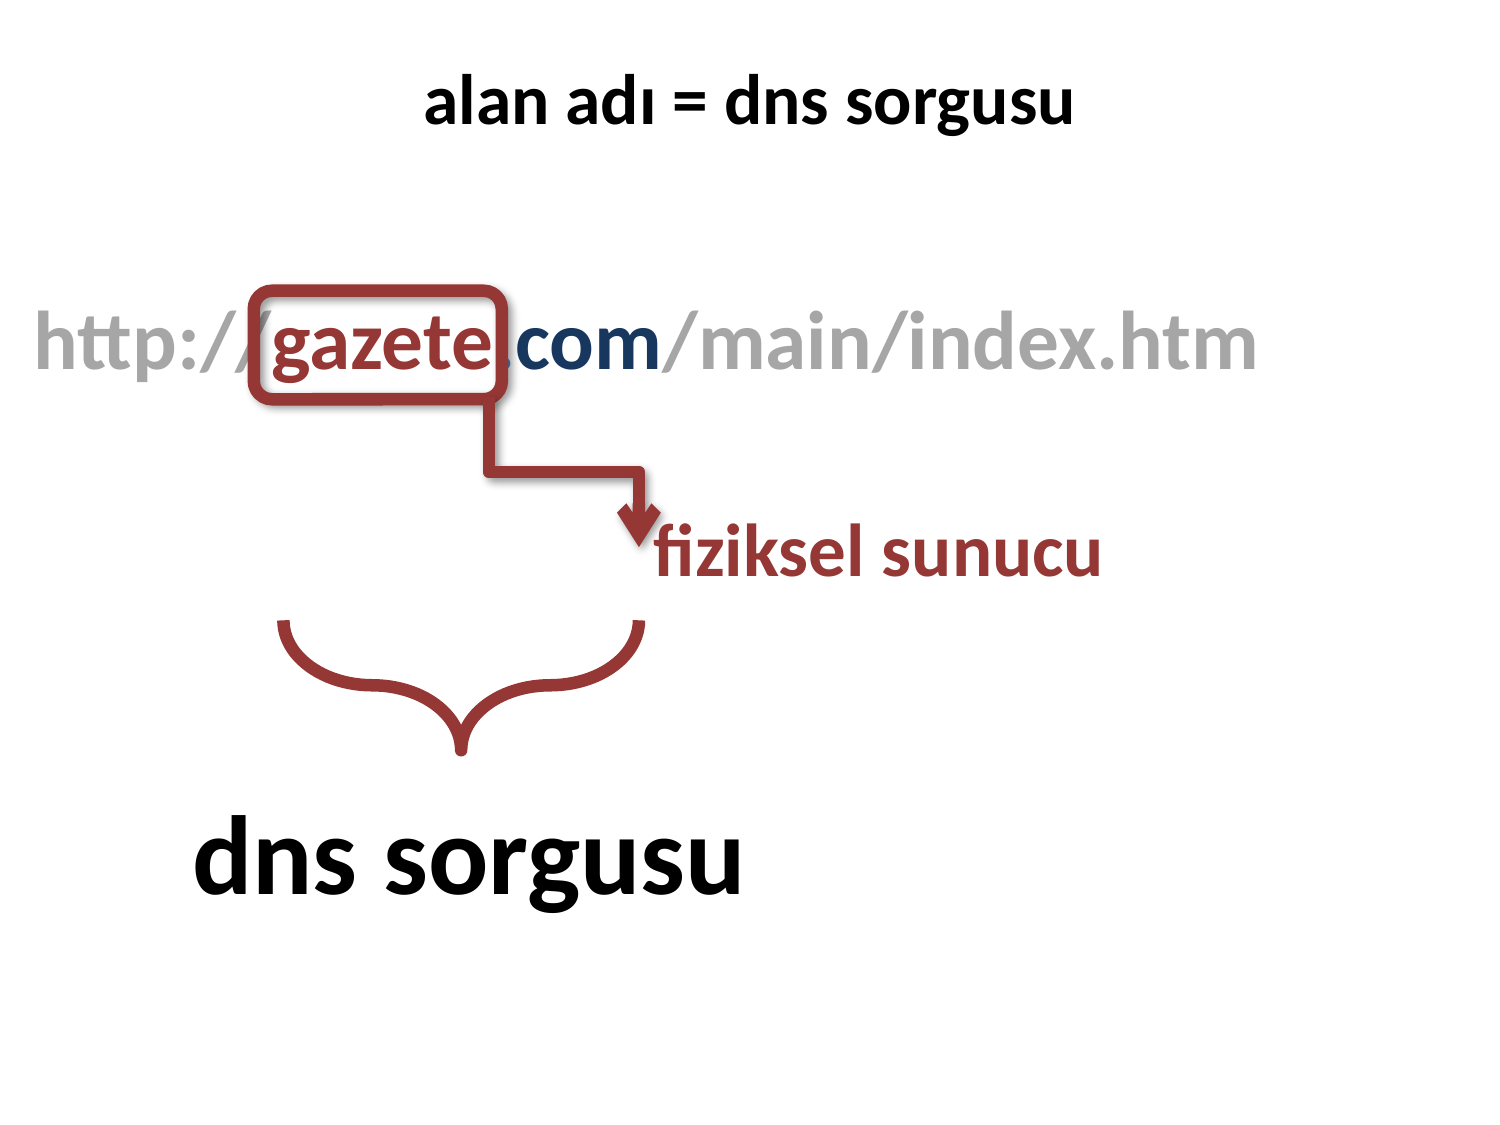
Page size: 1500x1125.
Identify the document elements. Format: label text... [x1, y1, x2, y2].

text_box [251, 288, 504, 402]
text_box http://gazete.com/main/index.htm [0, 278, 1500, 1092]
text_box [488, 396, 640, 548]
text_box fiziksel sunucu [638, 494, 1218, 599]
text_box dns sorgusu [14, 775, 925, 925]
text_box [282, 620, 640, 752]
title alan adı = dns sorgusu [75, 45, 1425, 233]
